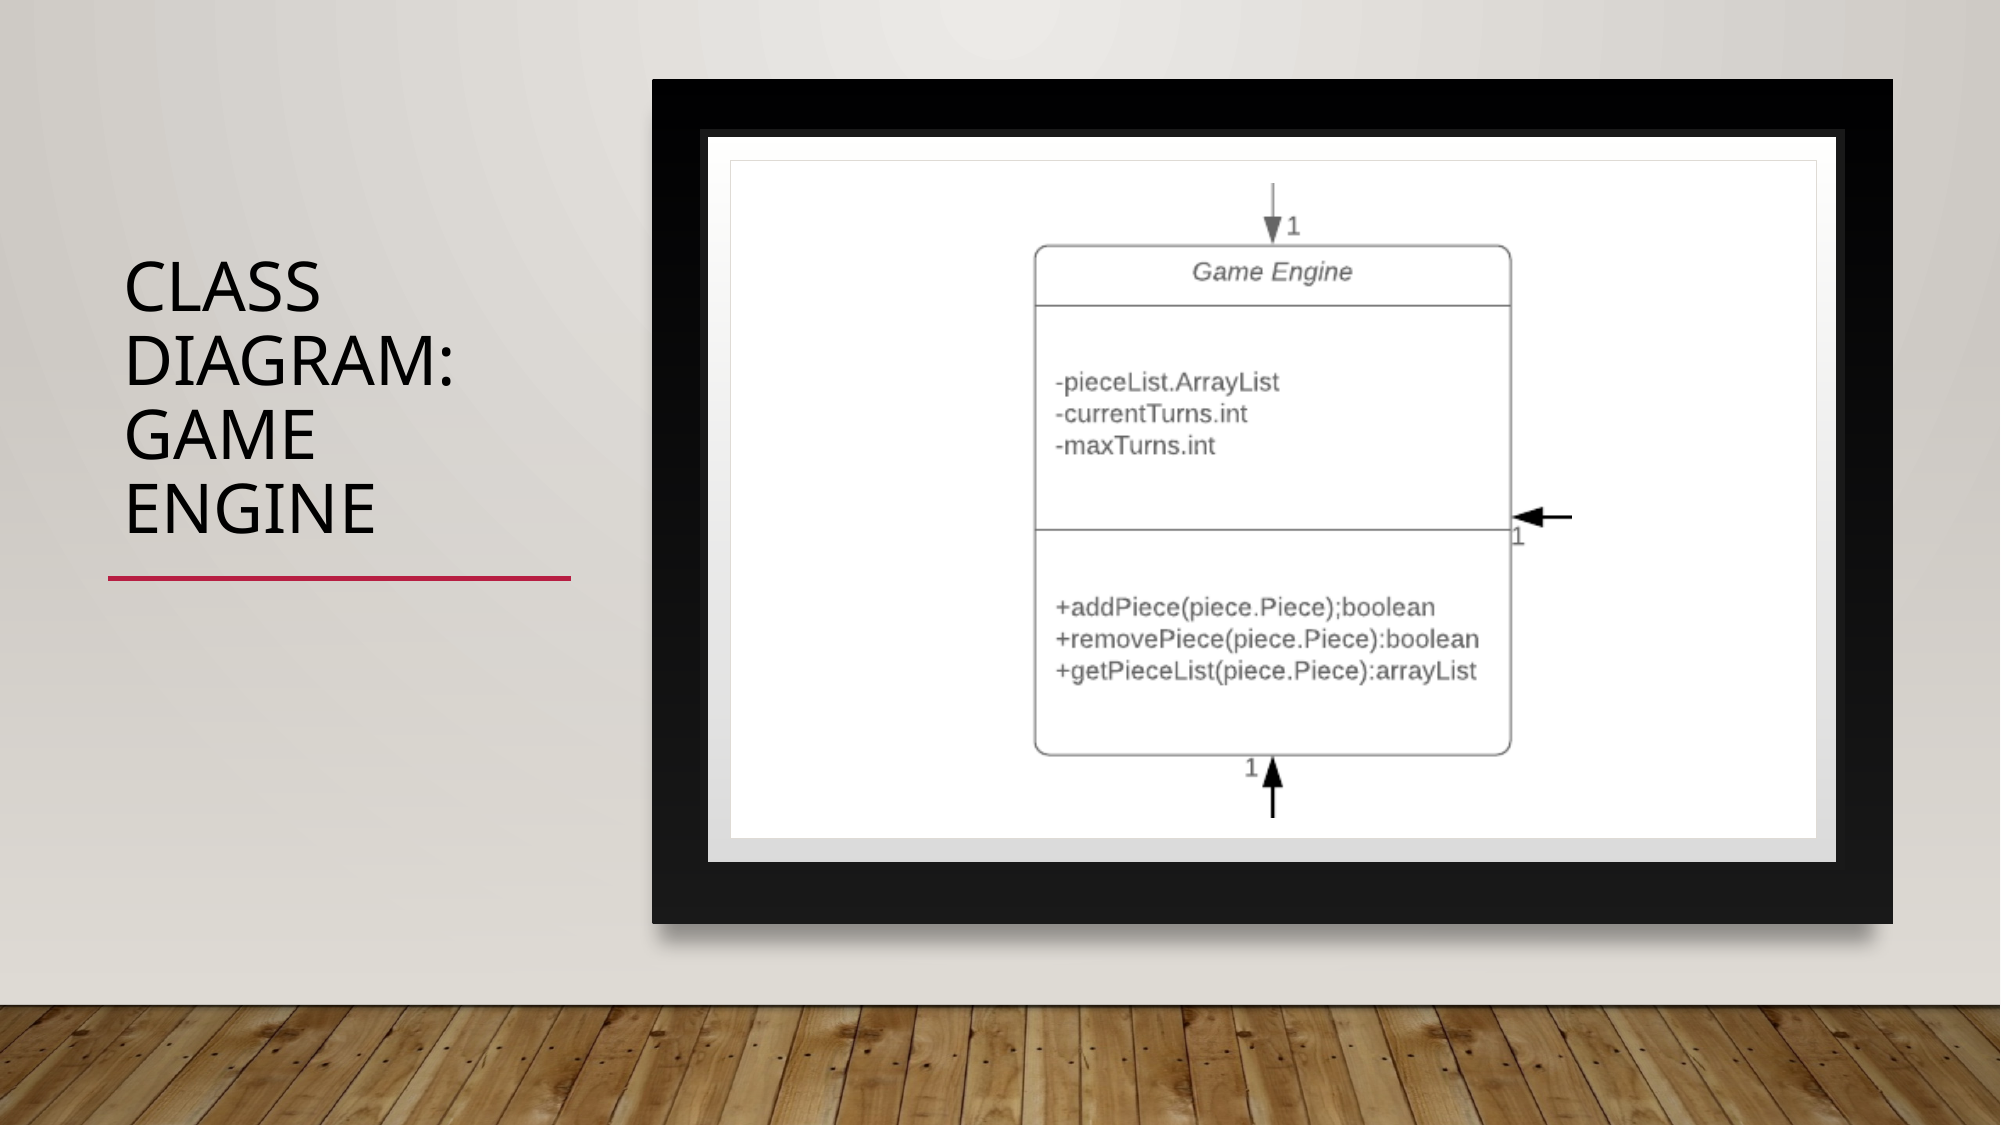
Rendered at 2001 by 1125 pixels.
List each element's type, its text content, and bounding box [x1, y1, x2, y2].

text_box [0, 330, 2000, 1004]
picture [0, 1006, 2000, 1125]
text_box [652, 78, 1894, 924]
text_box [0, 0, 2000, 330]
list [974, 182, 1572, 818]
title Class diagram: Game Engine [108, 241, 572, 549]
